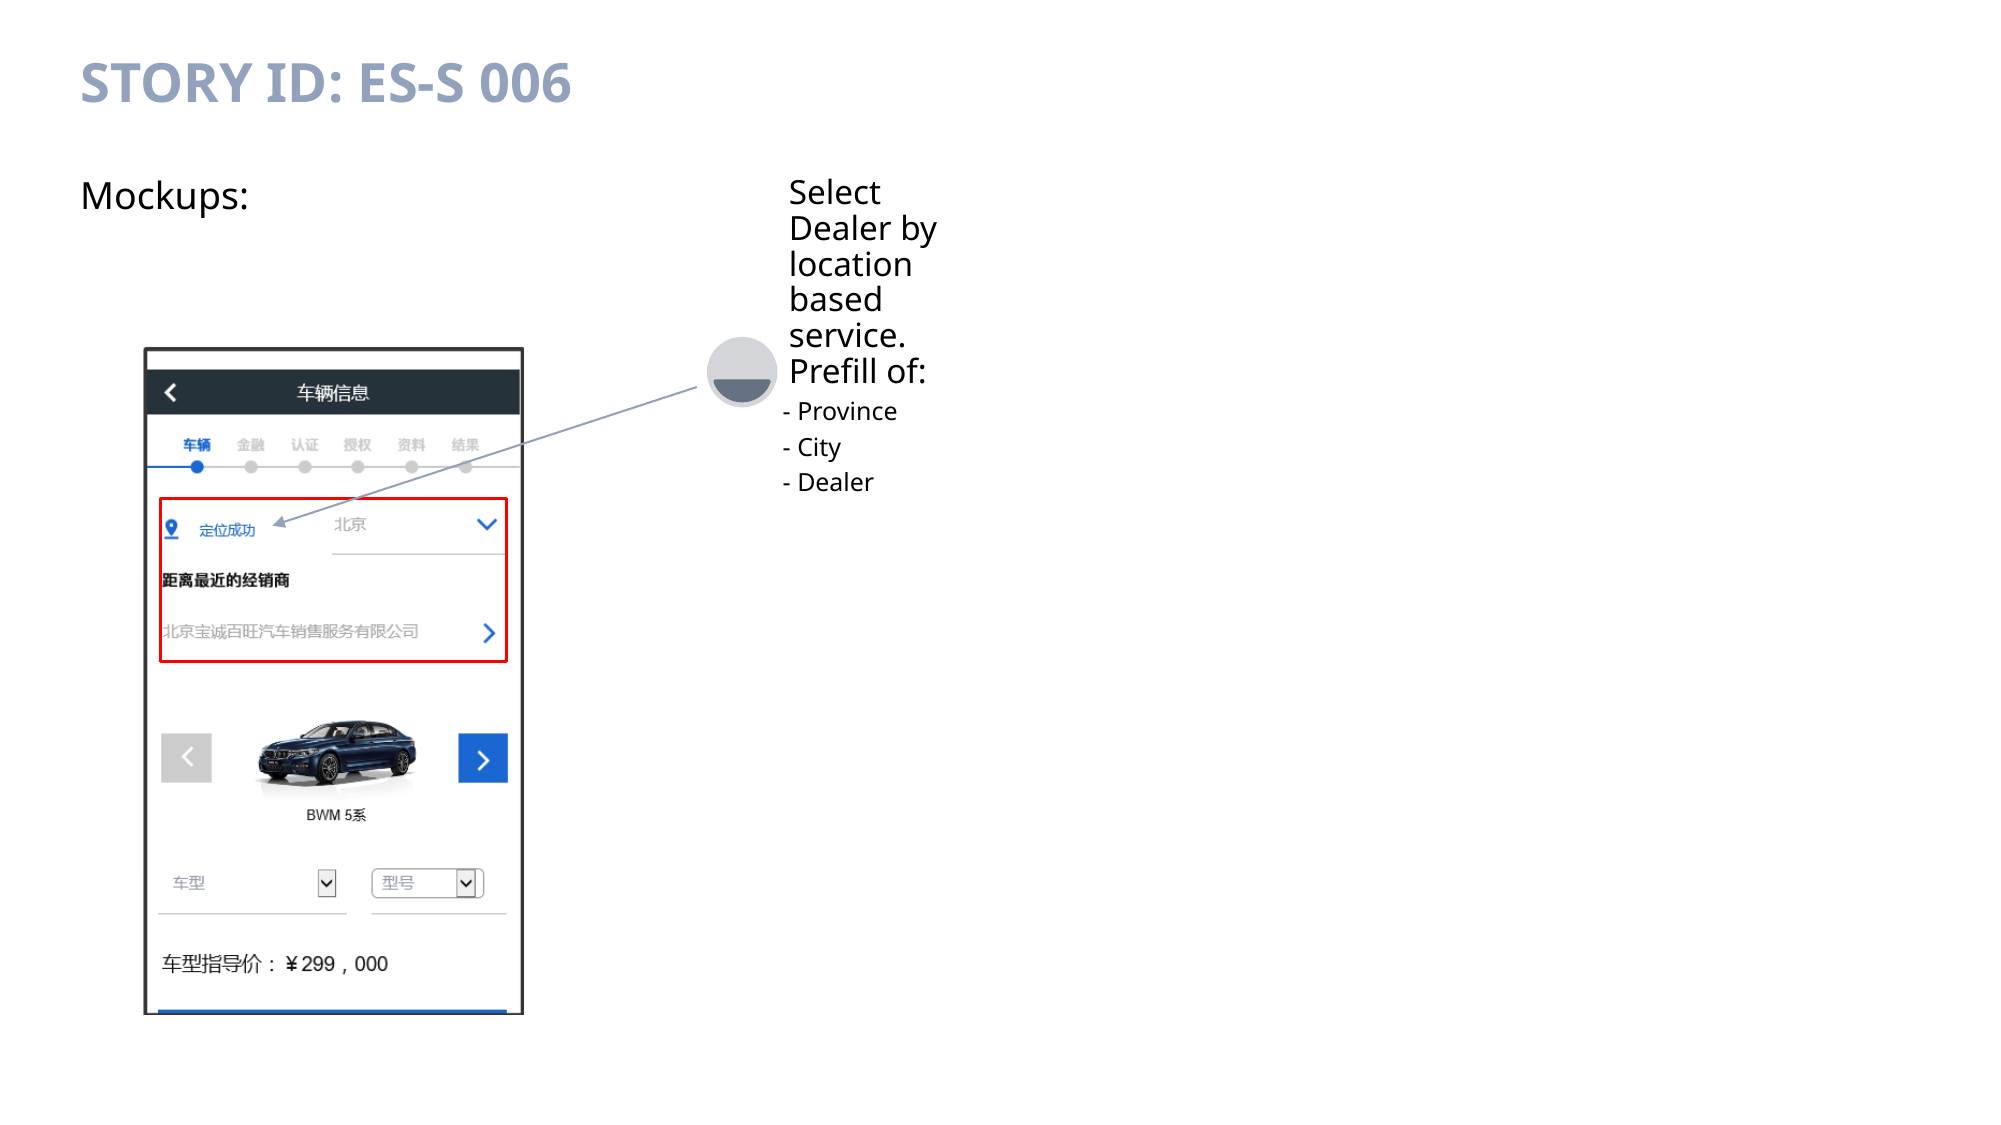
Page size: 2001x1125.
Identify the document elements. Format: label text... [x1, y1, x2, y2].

title Story ID: ES-S 006 [80, 56, 1922, 172]
text_box Select Dealer by location based service. Prefill of: [782, 327, 991, 398]
list Mockups: [80, 172, 1922, 1005]
text_box - Province - City - Dealer [777, 393, 987, 575]
picture [143, 345, 524, 1015]
text_box [706, 336, 778, 408]
text_box [713, 379, 771, 403]
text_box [272, 386, 697, 526]
